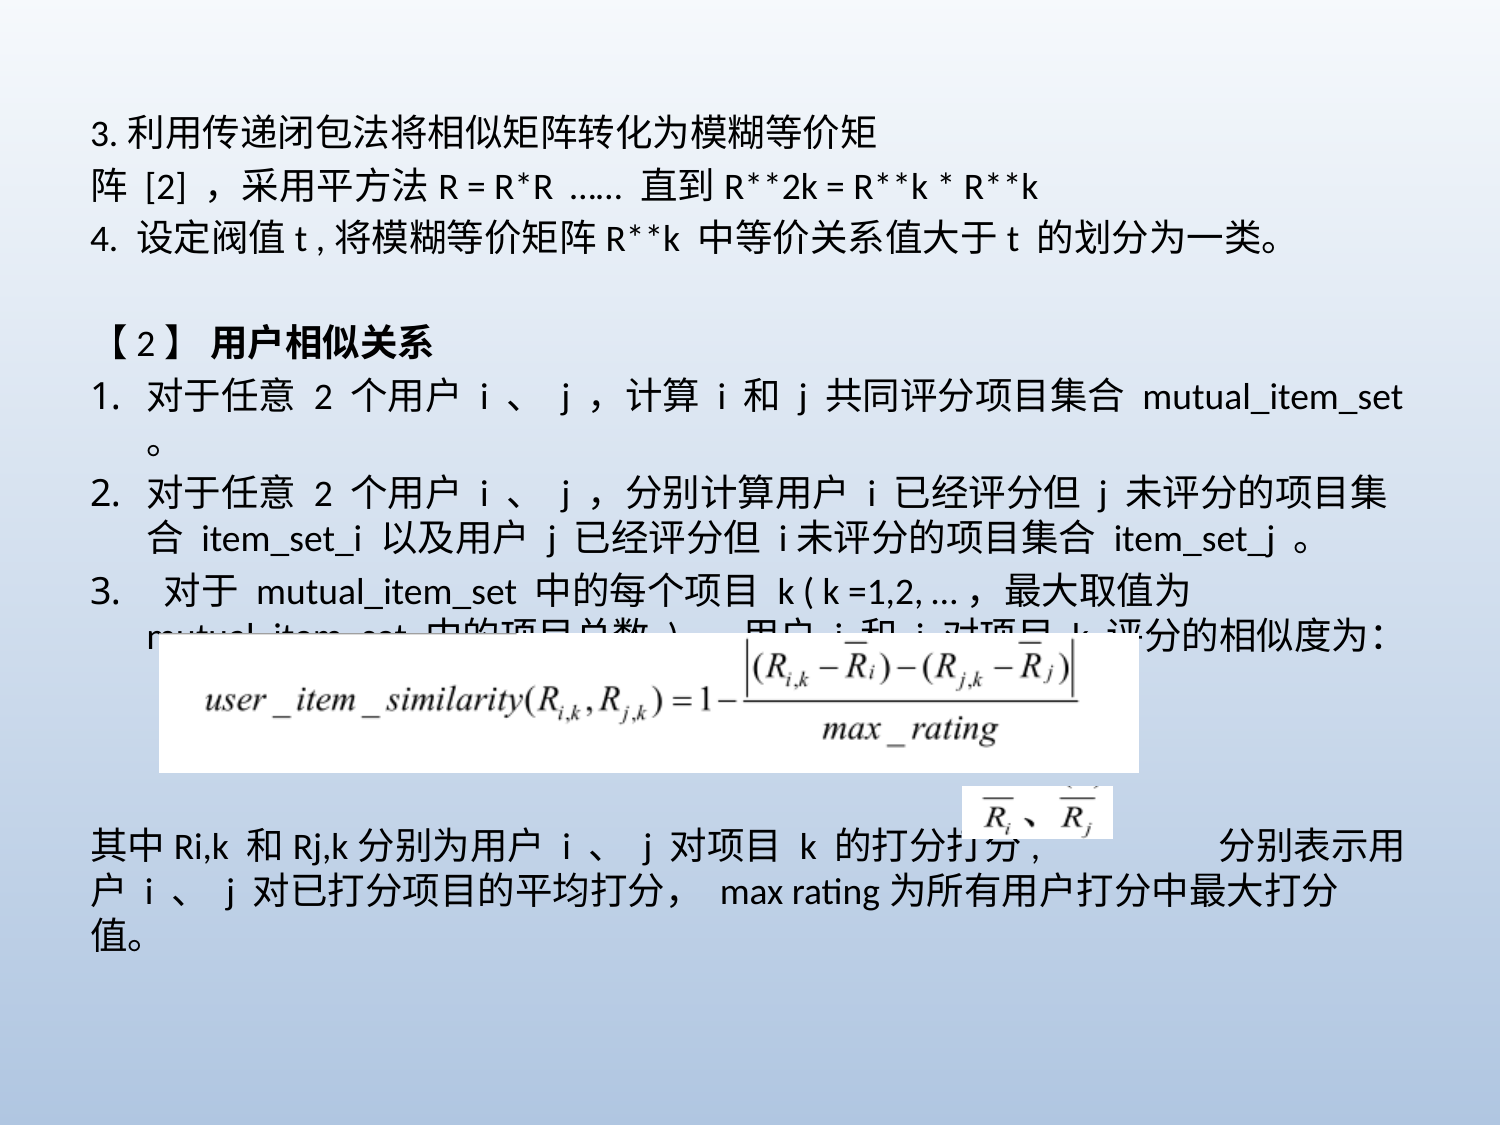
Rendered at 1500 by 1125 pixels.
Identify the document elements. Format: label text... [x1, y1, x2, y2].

list 3.利用传递闭包法将相似矩阵转化为模糊等价矩 阵 [2] ，采用平方法R = R*R …… 直到R**2k = R**k * R**k 4. 设定阀值t ,将模糊等价矩阵R**k 中等价关系值大于t 的划分为一类。 【2】 用户相似关系 对于任意 2 个用户 i 、 j ，计算 i 和 j 共同评分项目集合 mutual_item_set 。 对于任意 2 个用户 i 、 j ，分别计算用户 i 已经评分但 j 未评分的项目集合 item_set_i 以及用户 j 已经评分但 i未评分的项目集合 item_set_j 。 对于 mutual_item_set 中的每个项目 k ( k =1,2, …，最大取值为mutual_item_set 中的项目总数 ) ， 用户 i 和 j 对项目 k 评分的相似度为： 其中Ri,k 和Rj,k分别为用户 i 、 j 对项目 k 的打分打分, 分别表示用户 i 、 j 对已打分项目的平均打分， max rating为所有用户打分中最大打分值。 [74, 101, 1426, 1006]
picture [962, 786, 1113, 839]
picture [159, 633, 1140, 773]
